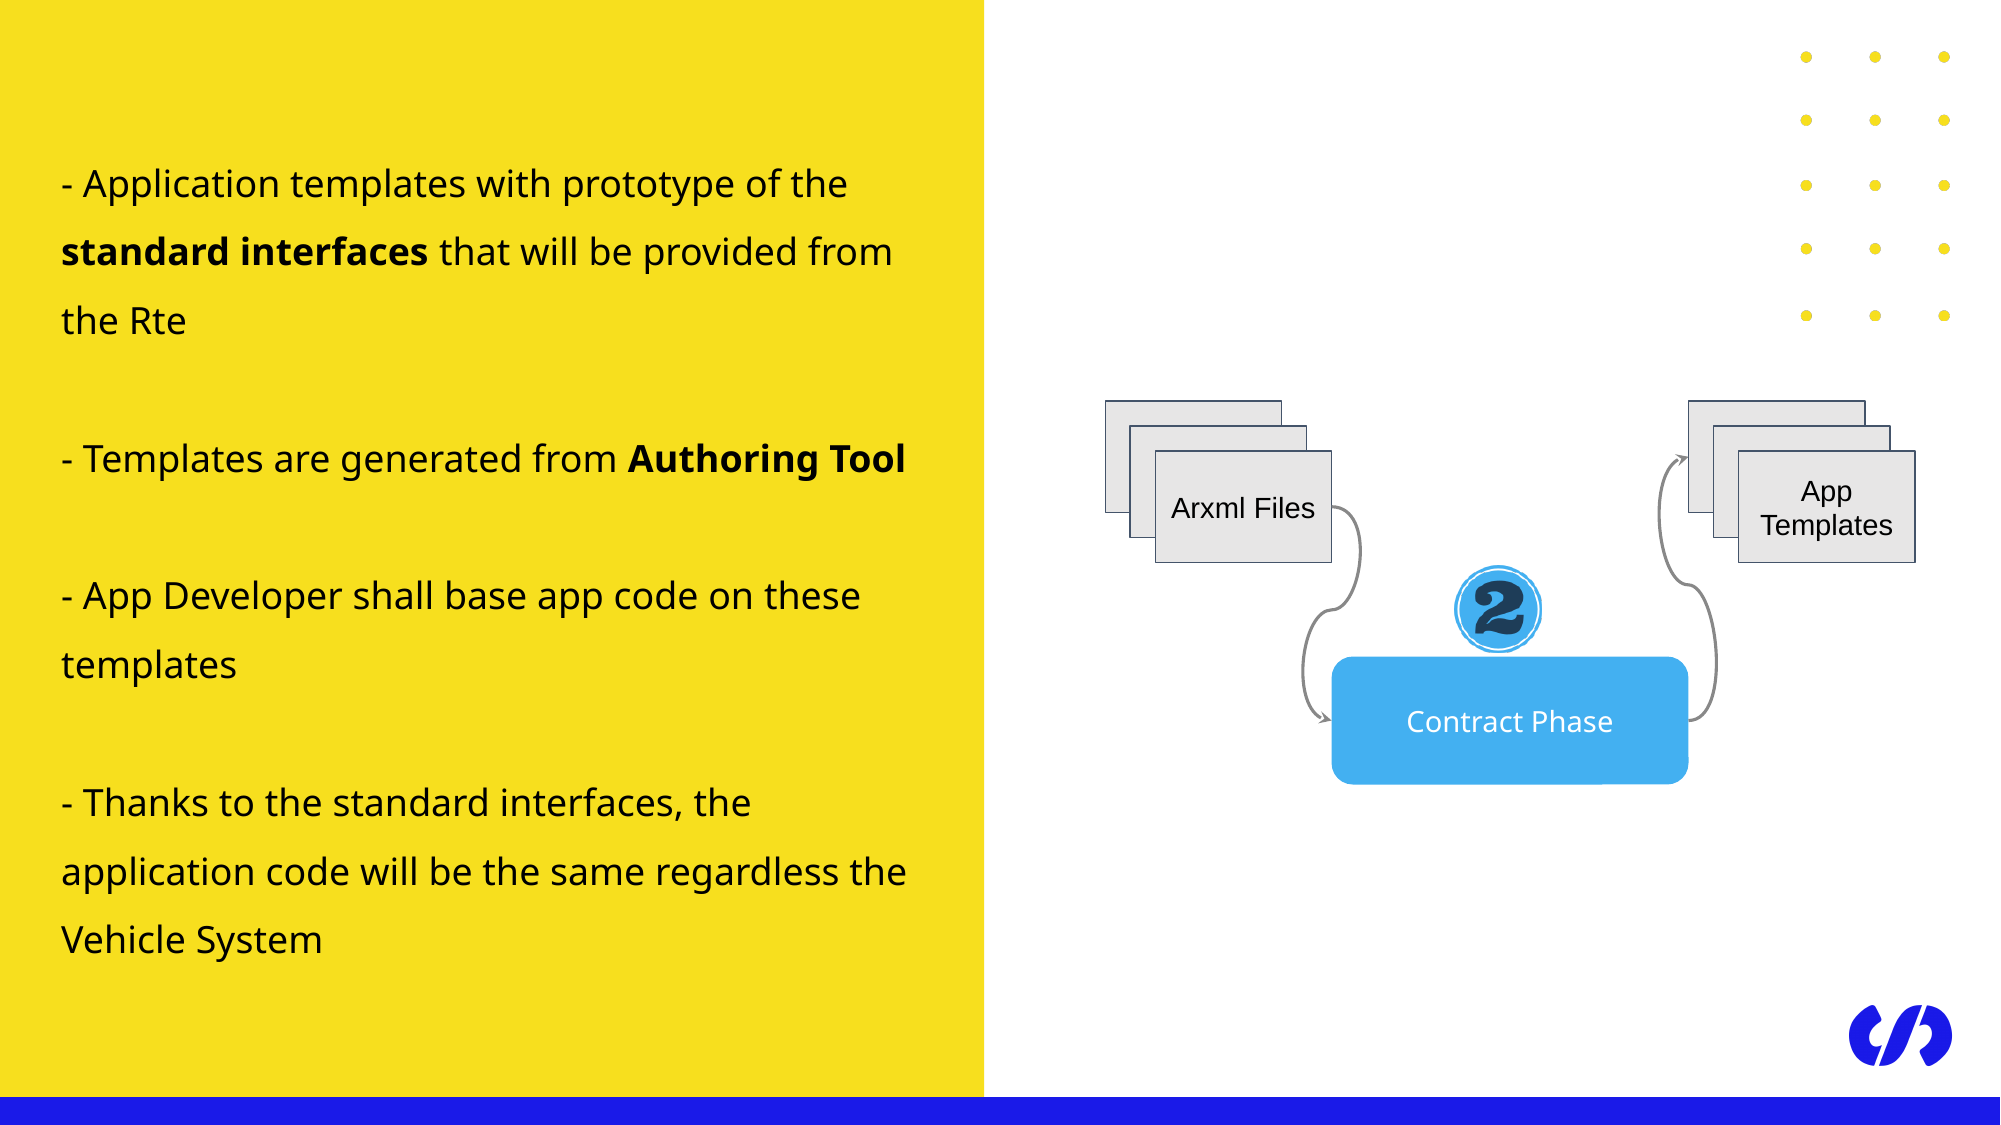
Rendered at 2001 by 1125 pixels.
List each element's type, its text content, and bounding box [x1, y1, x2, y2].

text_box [1105, 400, 1332, 563]
picture [1454, 565, 1542, 653]
picture [1793, 47, 1976, 321]
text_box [1688, 400, 1916, 563]
picture [1835, 973, 1966, 1098]
text_box Contract Phase [1331, 656, 1689, 785]
list - Application templates with prototype of the standard interfaces that will be provided from the Rte - Templates are generated from Authoring Tool - App Developer shall base app code on these templates - Thanks to the standard interfaces, the application code will be the same regardless the Vehicle System [27, 0, 963, 1098]
